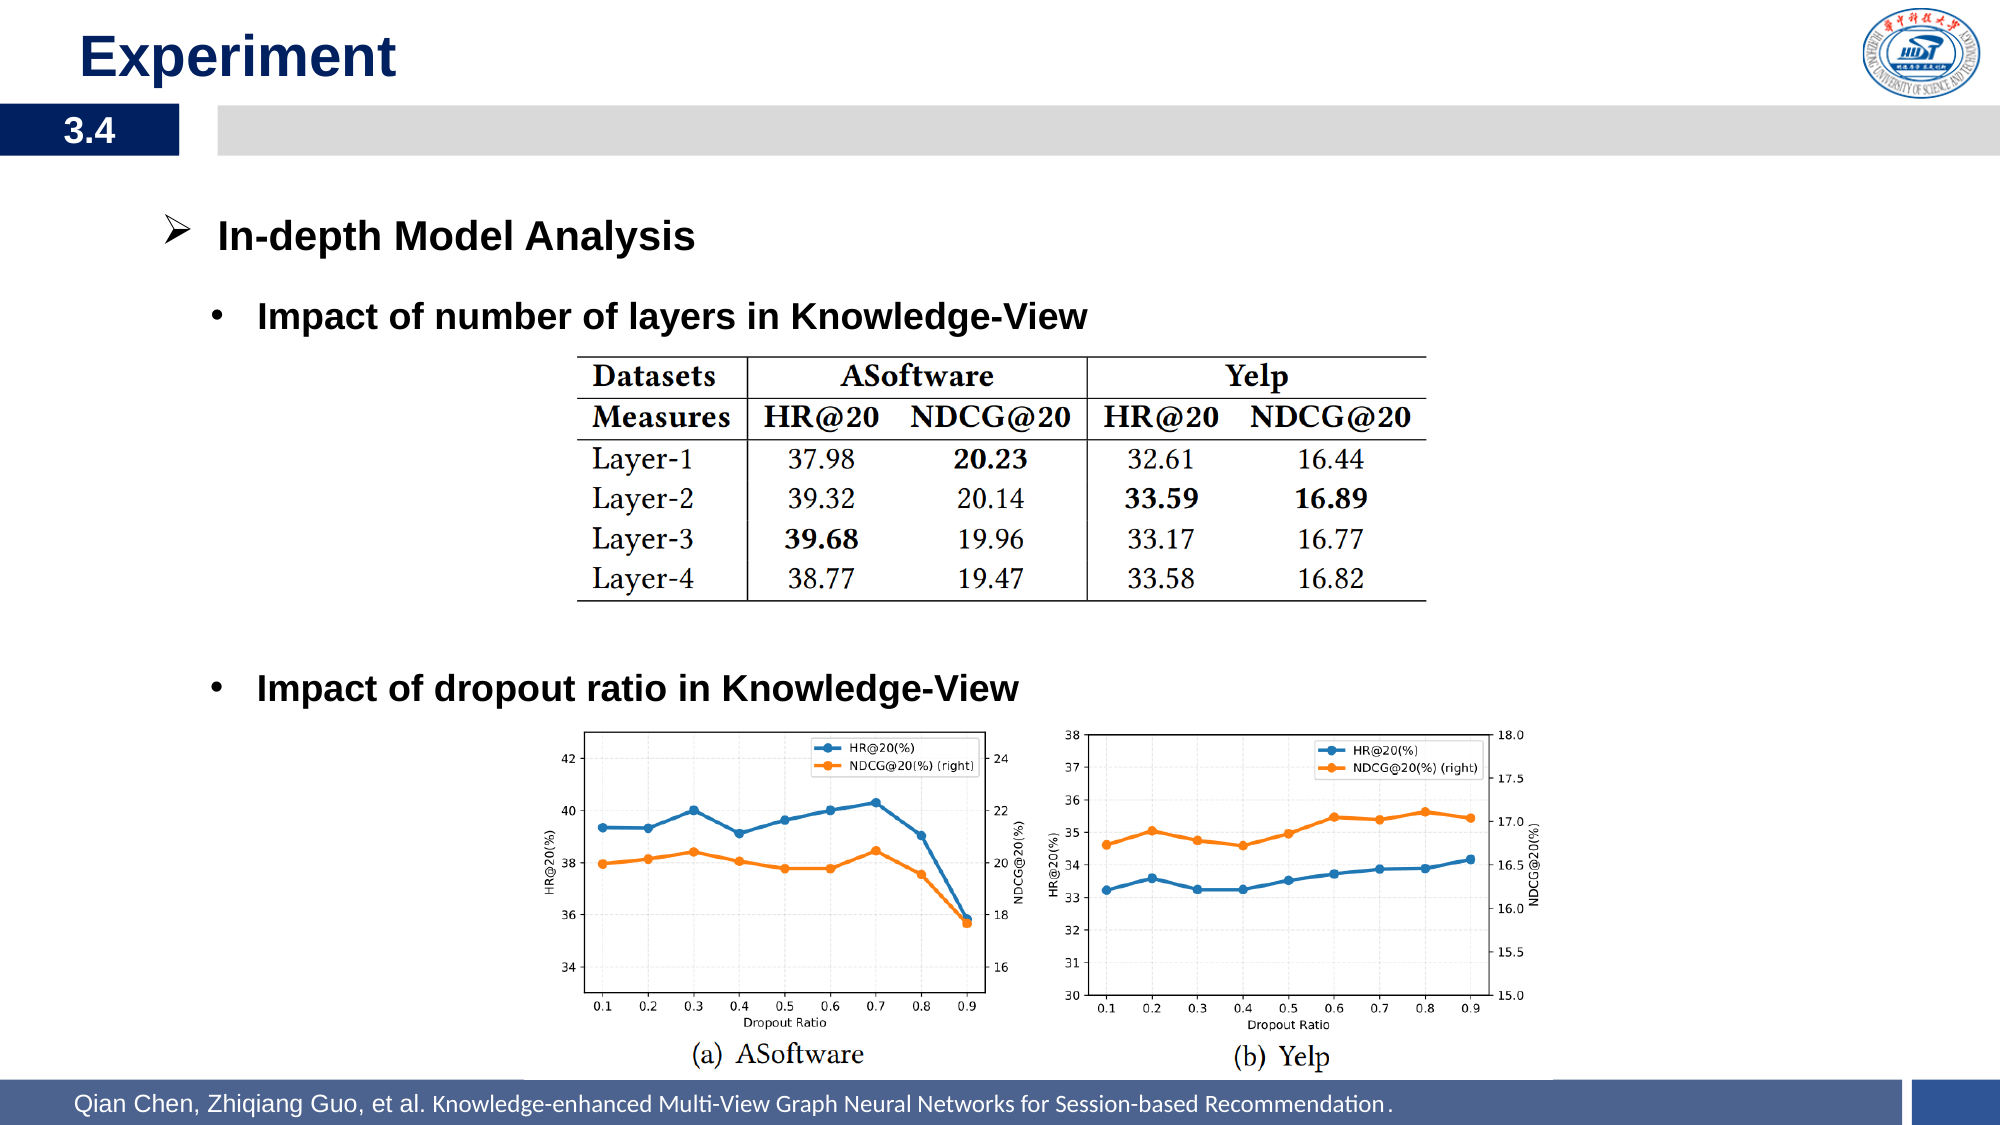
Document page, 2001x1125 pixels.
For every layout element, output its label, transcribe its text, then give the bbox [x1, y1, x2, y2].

text_box Impact of dropout ratio in Knowledge-View [195, 656, 1035, 717]
slide_number 16 [1911, 1072, 2000, 1125]
text_box 3.4 [0, 102, 180, 155]
picture [524, 717, 1553, 1080]
picture [561, 345, 1439, 609]
text_box Experiment [64, 10, 448, 96]
picture [1862, 8, 1986, 99]
text_box Impact of number of layers in Knowledge-View [195, 284, 1104, 345]
text_box In-depth Model Analysis [146, 201, 712, 267]
